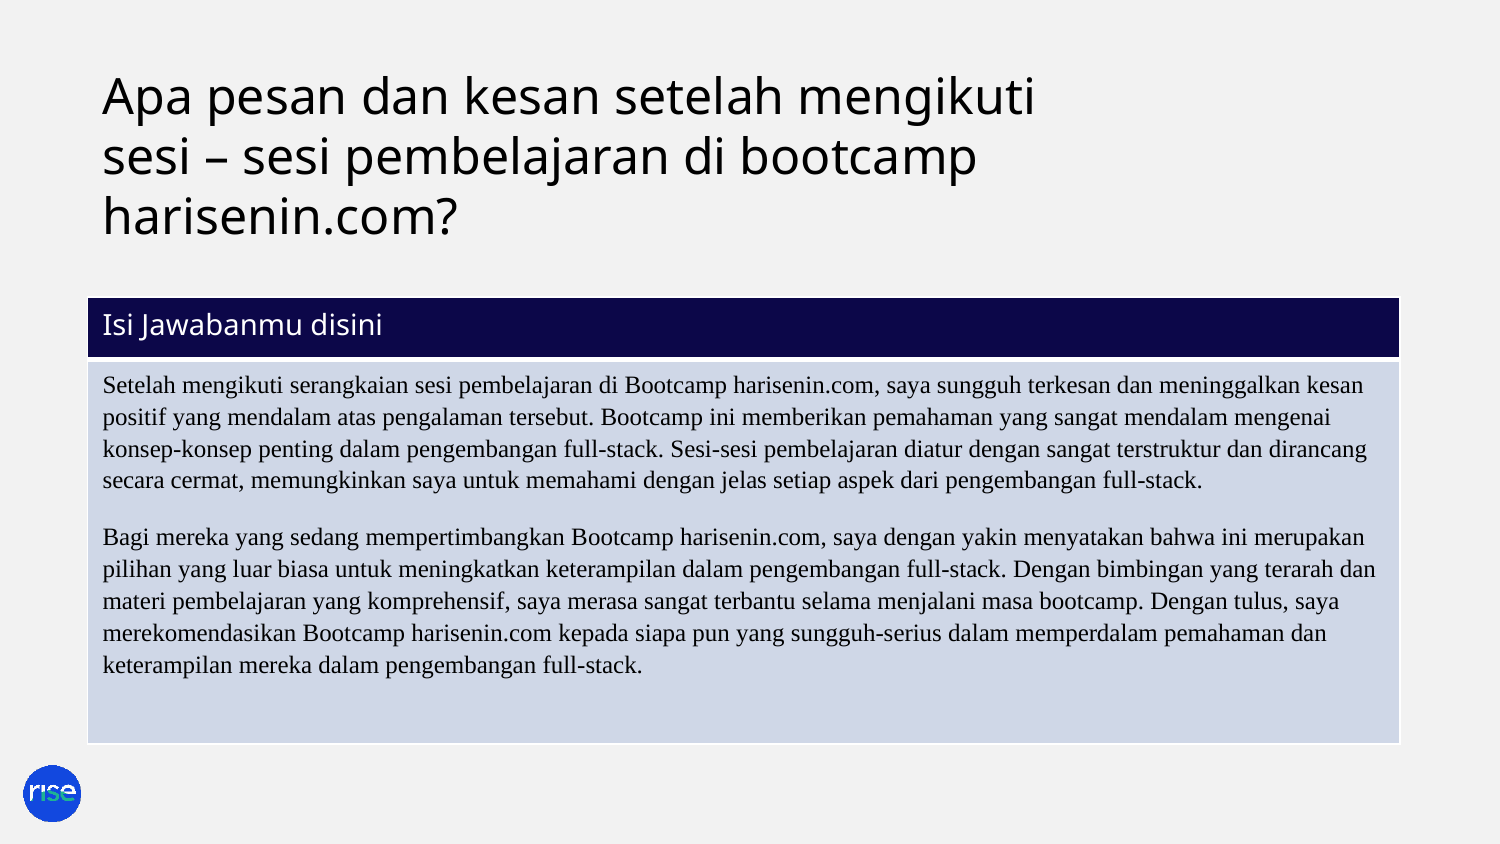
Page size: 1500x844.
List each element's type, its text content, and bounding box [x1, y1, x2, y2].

table_header Isi Jawabanmu disini [88, 298, 1399, 357]
picture [23, 765, 81, 822]
table_cell Setelah mengikuti serangkaian sesi pembelajaran di Bootcamp harisenin.com, saya sungguh terkesan dan meninggalkan kesan positif yang mendalam atas pengalaman tersebut. Bootcamp ini memberikan pemahaman yang sangat mendalam mengenai konsep-konsep penting dalam pengembangan full-stack. Sesi-sesi pembelajaran diatur dengan sangat terstruktur dan dirancang secara cermat, memungkinkan saya untuk memahami dengan jelas setiap aspek dari pengembangan full-stack. Bagi mereka yang sedang mempertimbangkan Bootcamp harisenin.com, saya dengan yakin menyatakan bahwa ini merupakan pilihan yang luar biasa untuk meningkatkan keterampilan dalam pengembangan full-stack. Dengan bimbingan yang terarah dan materi pembelajaran yang komprehensif, saya merasa sangat terbantu selama menjalani masa bootcamp. Dengan tulus, saya merekomendasikan Bootcamp harisenin.com kepada siapa pun yang sungguh-serius dalam memperdalam pemahaman dan keterampilan mereka dalam pengembangan full-stack. [88, 362, 1399, 743]
text_box Apa pesan dan kesan setelah mengikuti sesi – sesi pembelajaran di bootcamp harisenin.com? [87, 57, 1138, 222]
